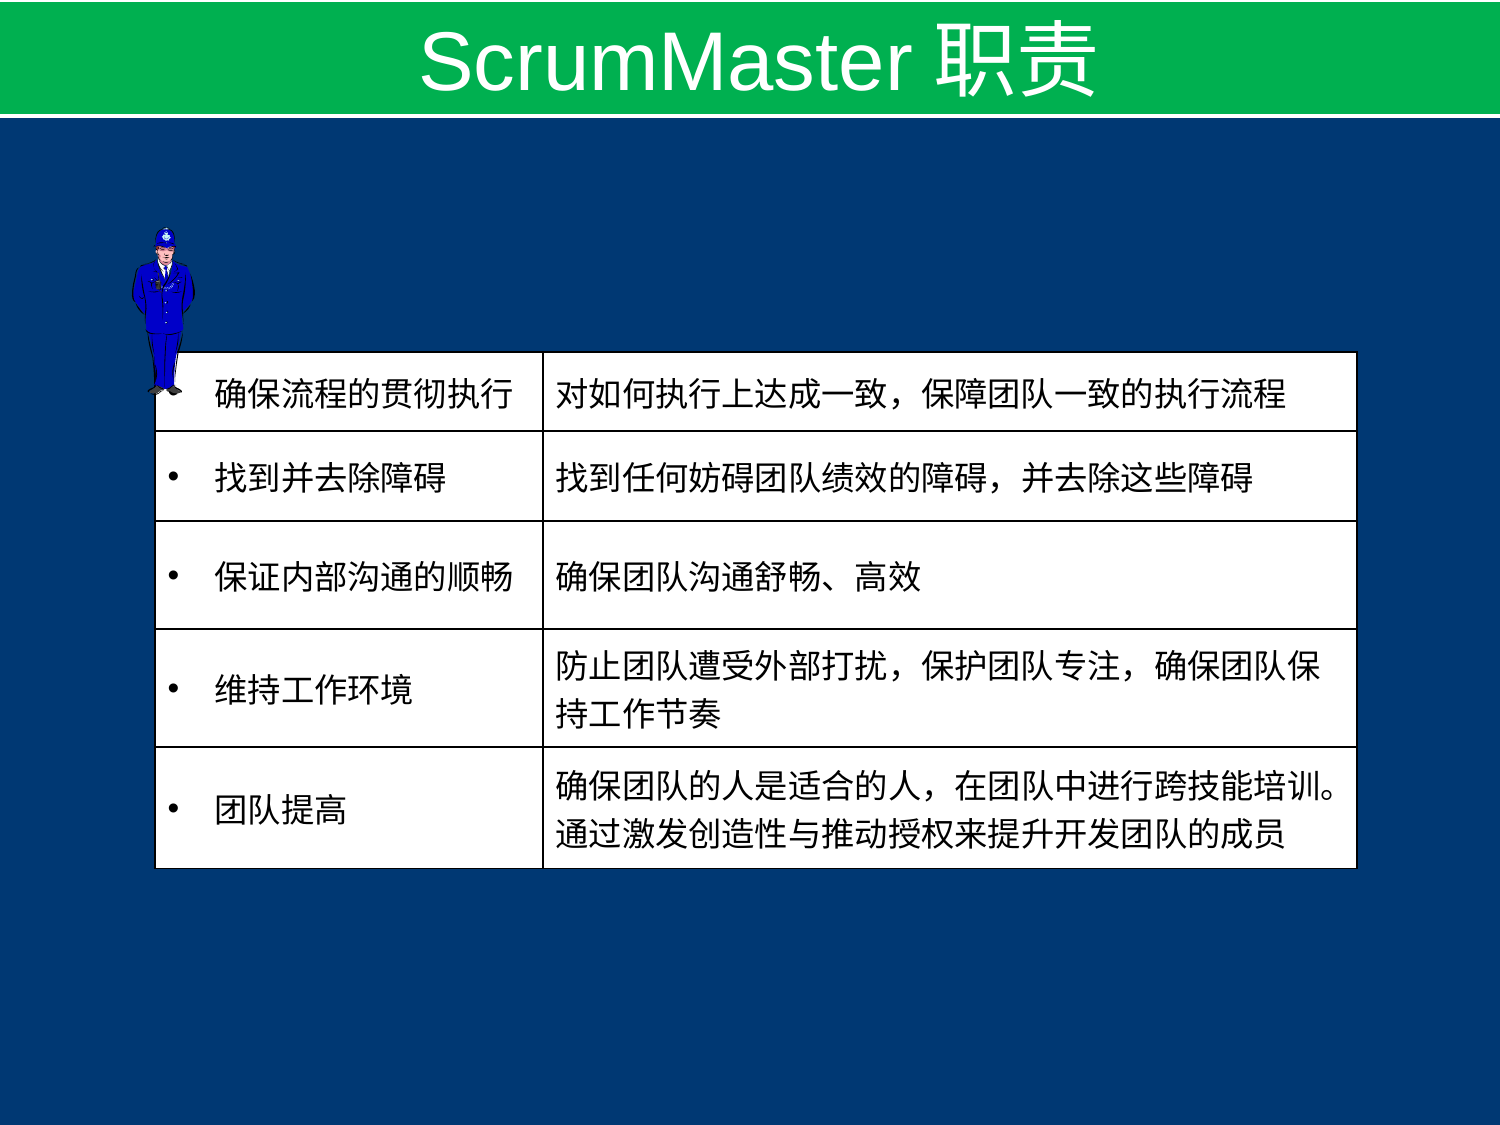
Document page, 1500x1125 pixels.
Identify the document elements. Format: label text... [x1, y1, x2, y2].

table_cell 确保团队的人是适合的人，在团队中进行跨技能培训。通过激发创造性与推动授权来提升开发团队的成员 [544, 748, 1356, 868]
table_cell 确保团队沟通舒畅、高效 [544, 522, 1356, 628]
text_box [0, 0, 1500, 117]
table_cell 找到任何妨碍团队绩效的障碍，并去除这些障碍 [544, 432, 1356, 520]
table_cell 团队提高 [156, 748, 542, 868]
table_cell 防止团队遭受外部打扰，保护团队专注，确保团队保持工作节奏 [544, 630, 1356, 746]
table_header 确保流程的贯彻执行 [156, 353, 542, 430]
table_cell 保证内部沟通的顺畅 [156, 522, 542, 628]
table_cell 找到并去除障碍 [156, 432, 542, 520]
table_header 对如何执行上达成一致，保障团队一致的执行流程 [544, 353, 1356, 430]
table_cell 维持工作环境 [156, 630, 542, 746]
picture [127, 226, 200, 398]
